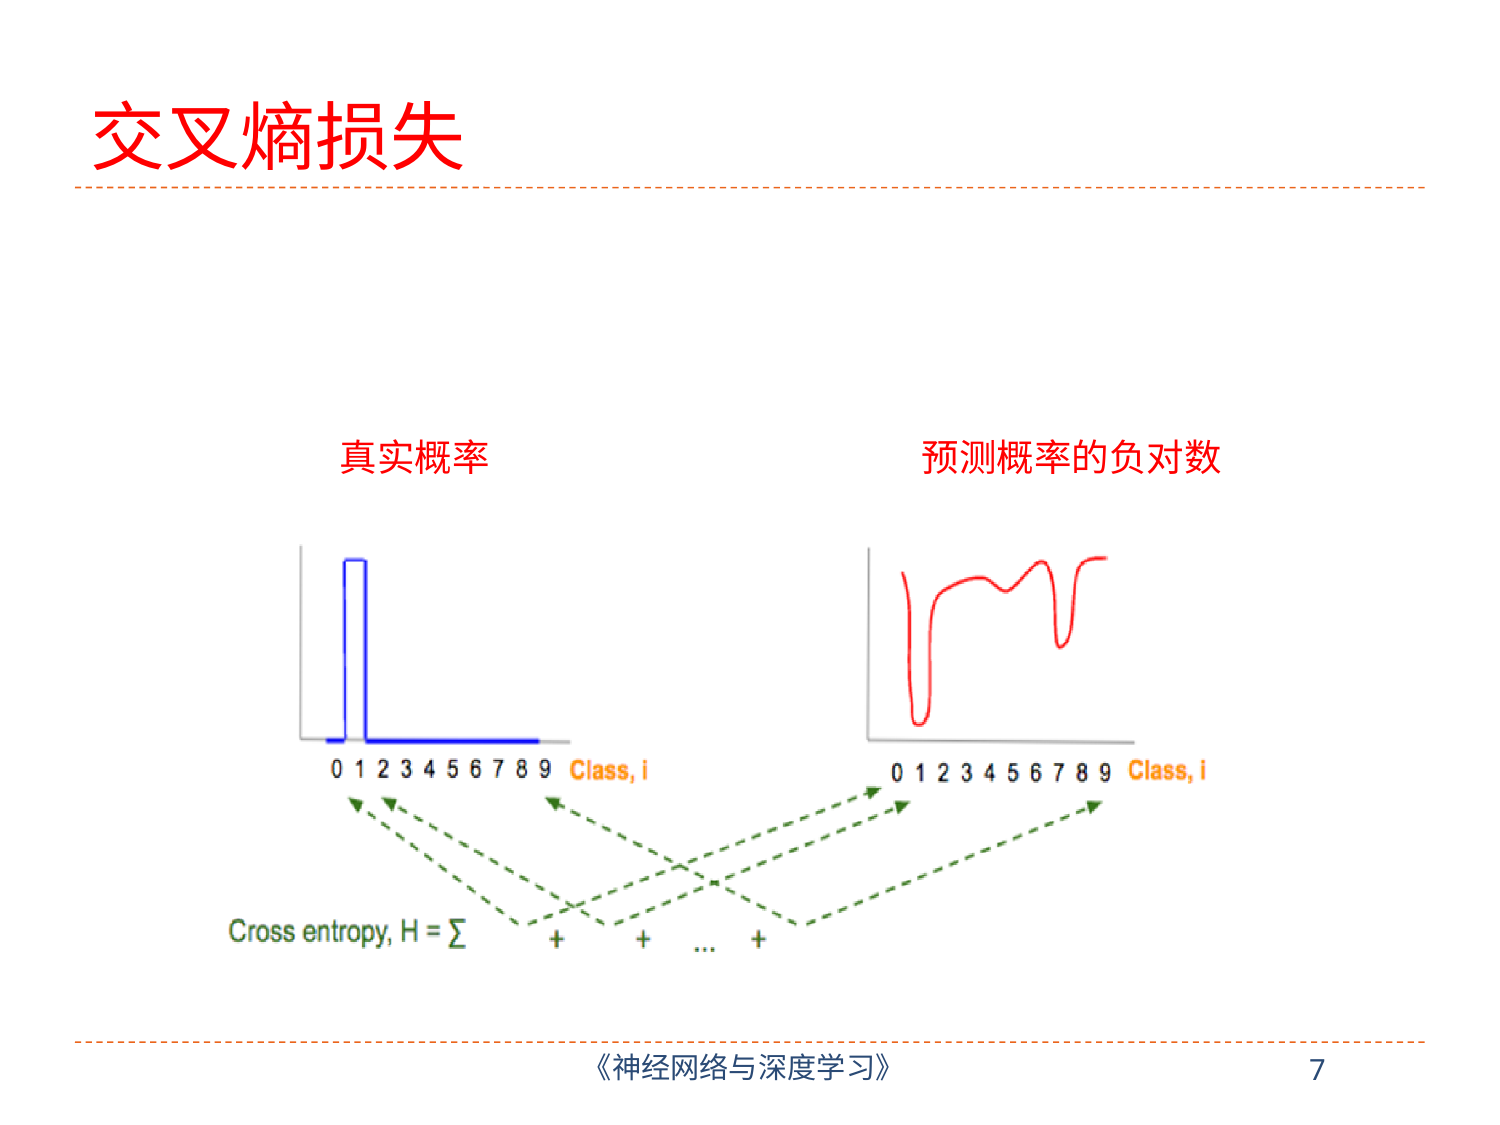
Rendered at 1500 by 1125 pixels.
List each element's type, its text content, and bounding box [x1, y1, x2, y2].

title 交叉熵损失 [75, 24, 1425, 188]
picture [199, 524, 1231, 1001]
